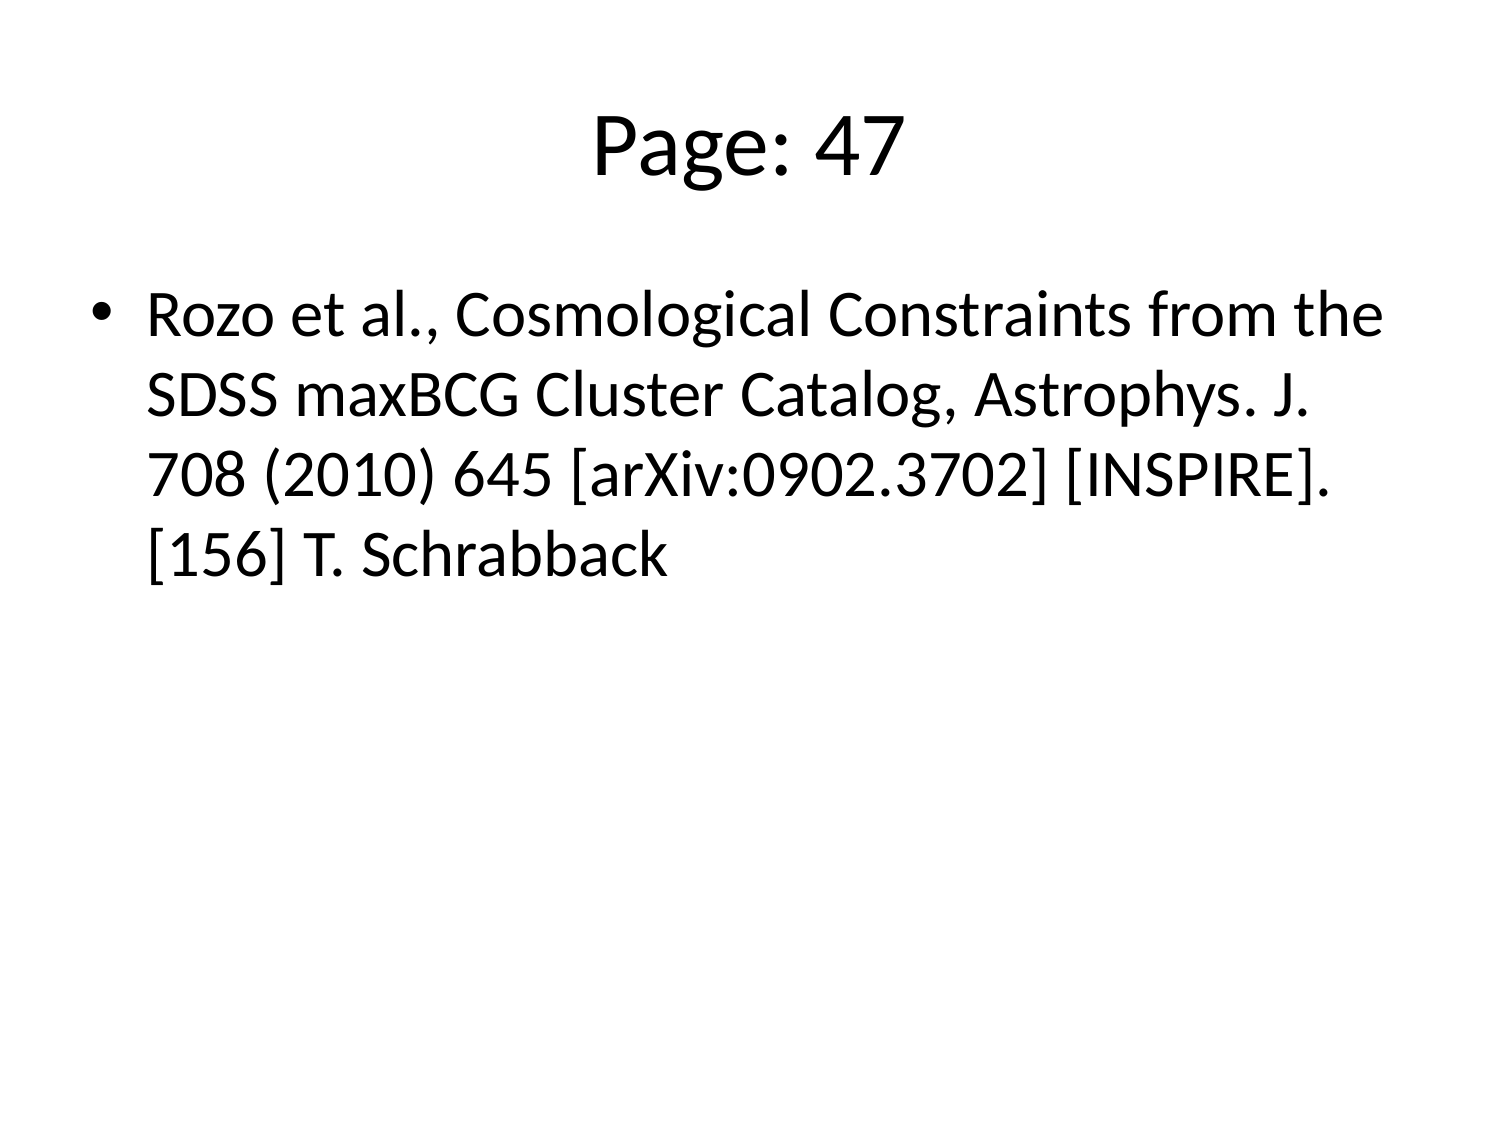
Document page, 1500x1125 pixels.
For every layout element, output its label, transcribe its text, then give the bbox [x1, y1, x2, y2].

title Page: 47 [75, 45, 1425, 233]
list Rozo et al., Cosmological Constraints from the SDSS maxBCG Cluster Catalog, Astrophys. J. 708 (2010) 645 [arXiv:0902.3702] [INSPIRE]. [156] T. Schrabback [75, 262, 1425, 1005]
